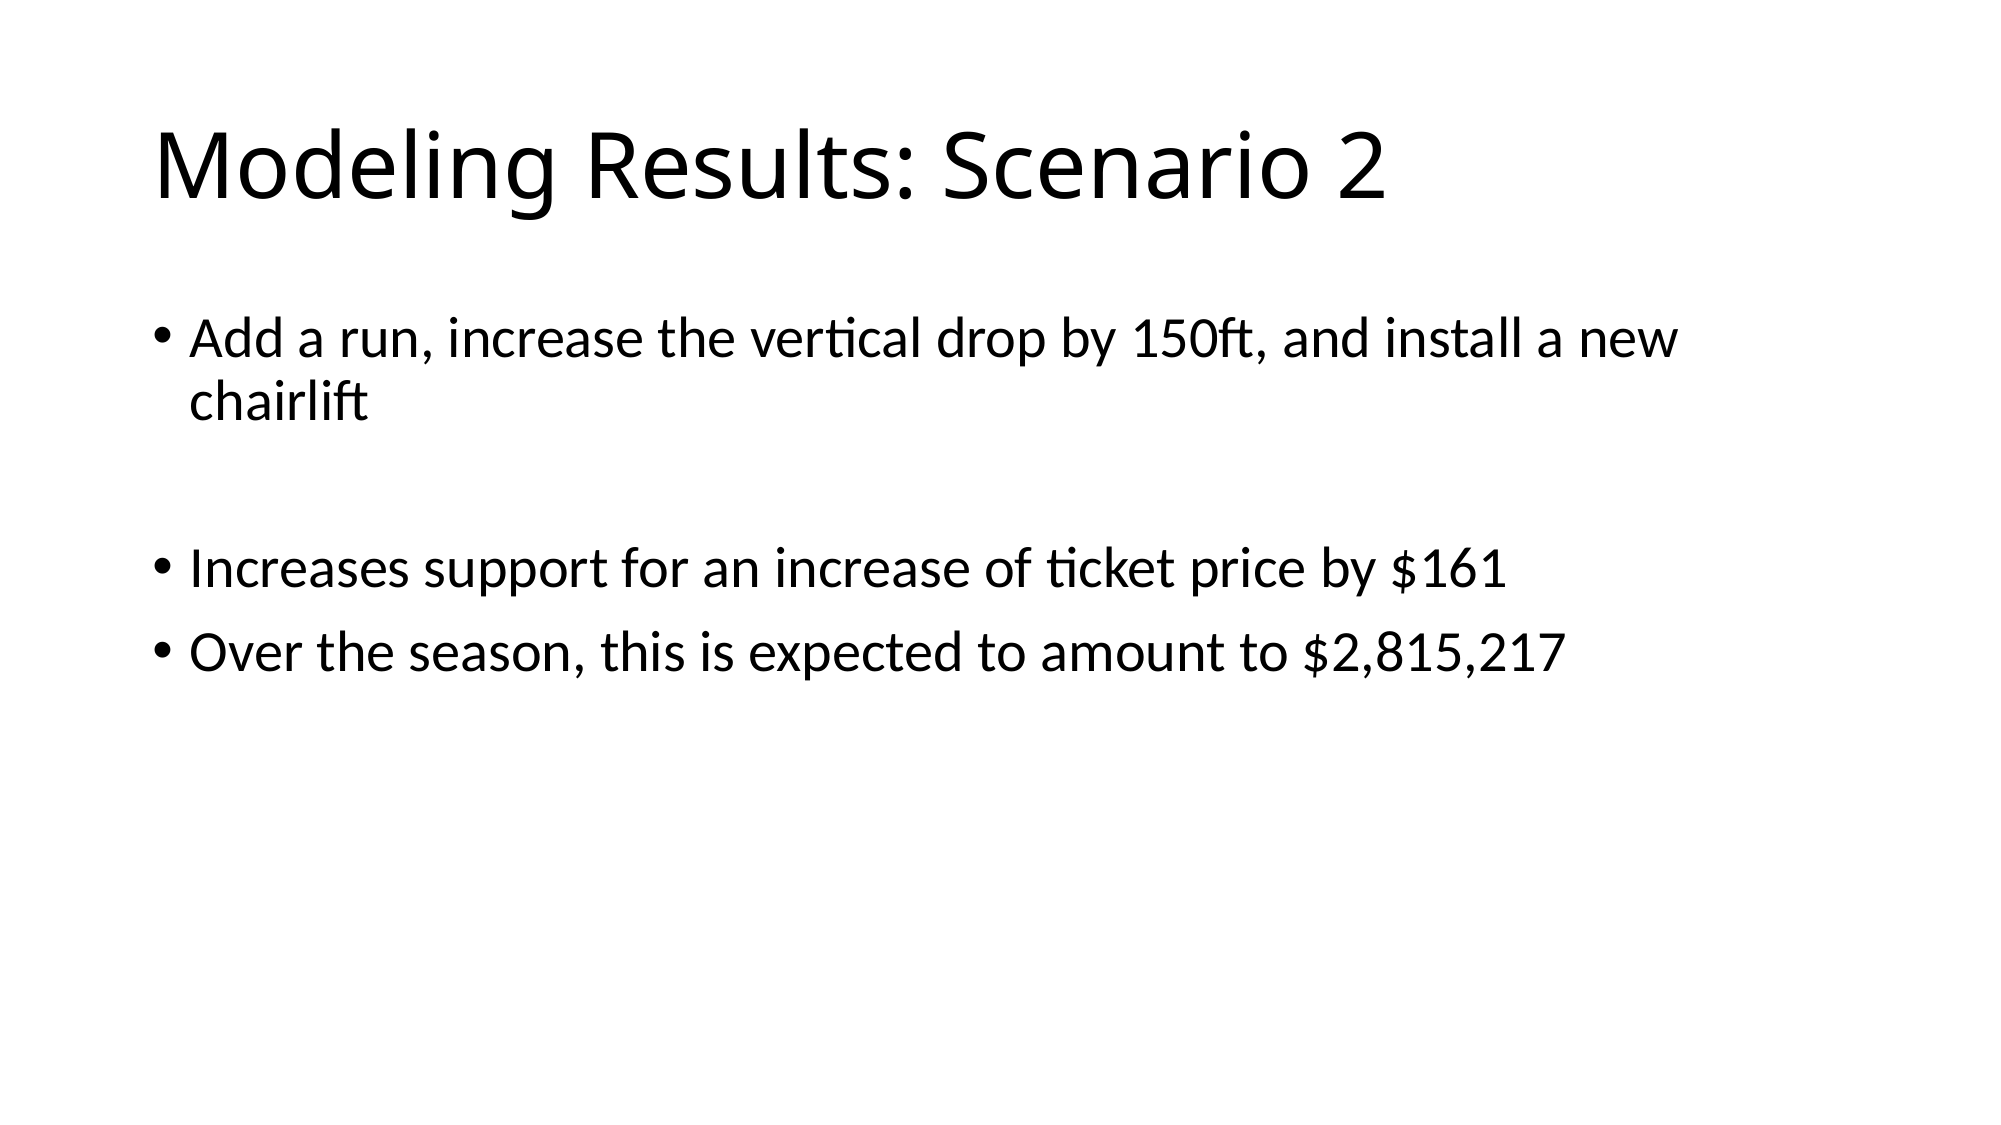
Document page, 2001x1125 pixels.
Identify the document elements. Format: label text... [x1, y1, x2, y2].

title Modeling Results: Scenario 2 [137, 59, 1863, 278]
list Add a run, increase the vertical drop by 150ft, and install a new chairlift Increases support for an increase of ticket price by $161 Over the season, this is expected to amount to $2,815,217 [137, 299, 1863, 1014]
